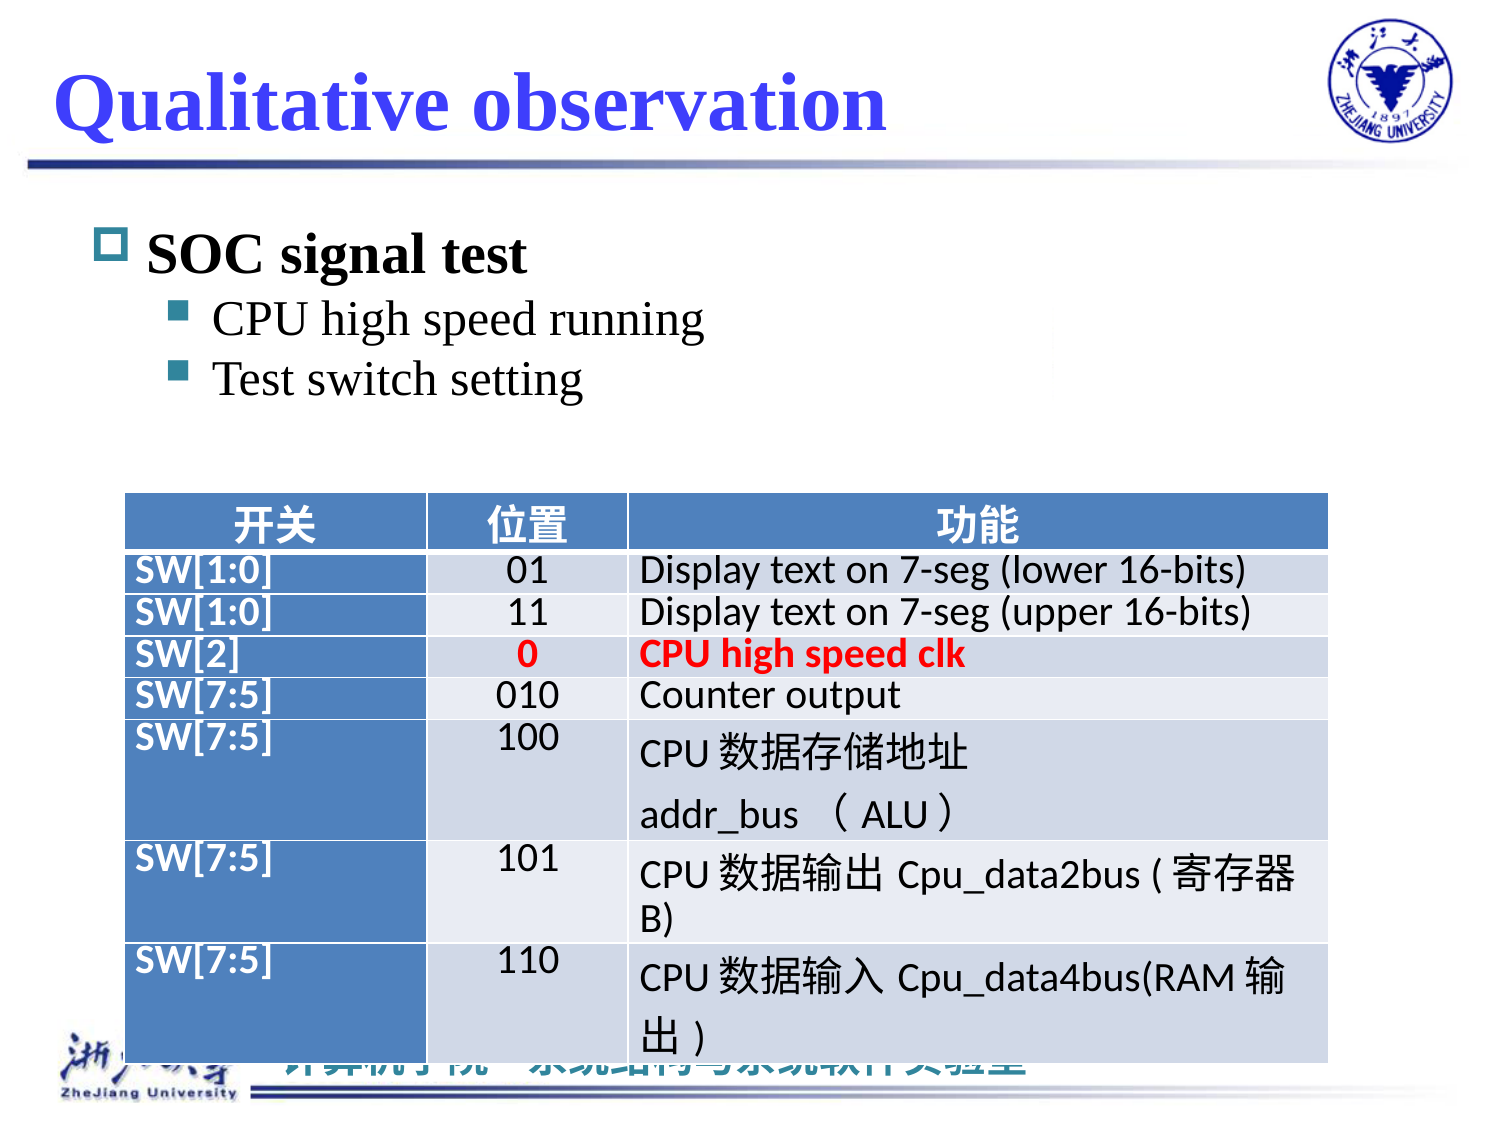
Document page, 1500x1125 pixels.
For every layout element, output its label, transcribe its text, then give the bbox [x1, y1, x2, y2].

picture [7, 0, 1493, 1125]
table_cell 101 [428, 841, 627, 942]
table_cell SW[1:0] [125, 595, 426, 635]
table_cell 0 [428, 637, 627, 677]
table_cell 11 [428, 595, 627, 635]
table_cell CPU数据输入Cpu_data4bus(RAM输出) [629, 944, 1328, 1063]
table_cell 010 [428, 678, 627, 719]
table_cell Display text on 7-seg (upper 16-bits) [629, 595, 1328, 635]
table_cell 01 [428, 555, 627, 593]
table_cell SW[7:5] [125, 841, 426, 942]
table_cell 110 [428, 944, 627, 1063]
table_cell 100 [428, 720, 627, 840]
table_header 功能 [629, 493, 1328, 549]
title Qualitative observation [37, 19, 1329, 176]
table_cell SW[2] [125, 637, 426, 677]
table_header 位置 [428, 493, 627, 549]
table_cell SW[1:0] [125, 555, 426, 593]
table_cell SW[7:5] [125, 944, 426, 1063]
table_cell Display text on 7-seg (lower 16-bits) [629, 555, 1328, 593]
table_cell CPU数据输出Cpu_data2bus (寄存器B) [629, 841, 1328, 942]
list SOC signal test CPU high speed running Test switch setting [75, 208, 1425, 1024]
table_cell CPU数据存储地址addr_bus（ALU） [629, 720, 1328, 840]
table_cell SW[7:5] [125, 720, 426, 840]
table_cell SW[7:5] [125, 678, 426, 719]
table_cell CPU high speed clk [629, 637, 1328, 677]
table_header 开关 [125, 493, 426, 549]
table_cell Counter output [629, 678, 1328, 719]
